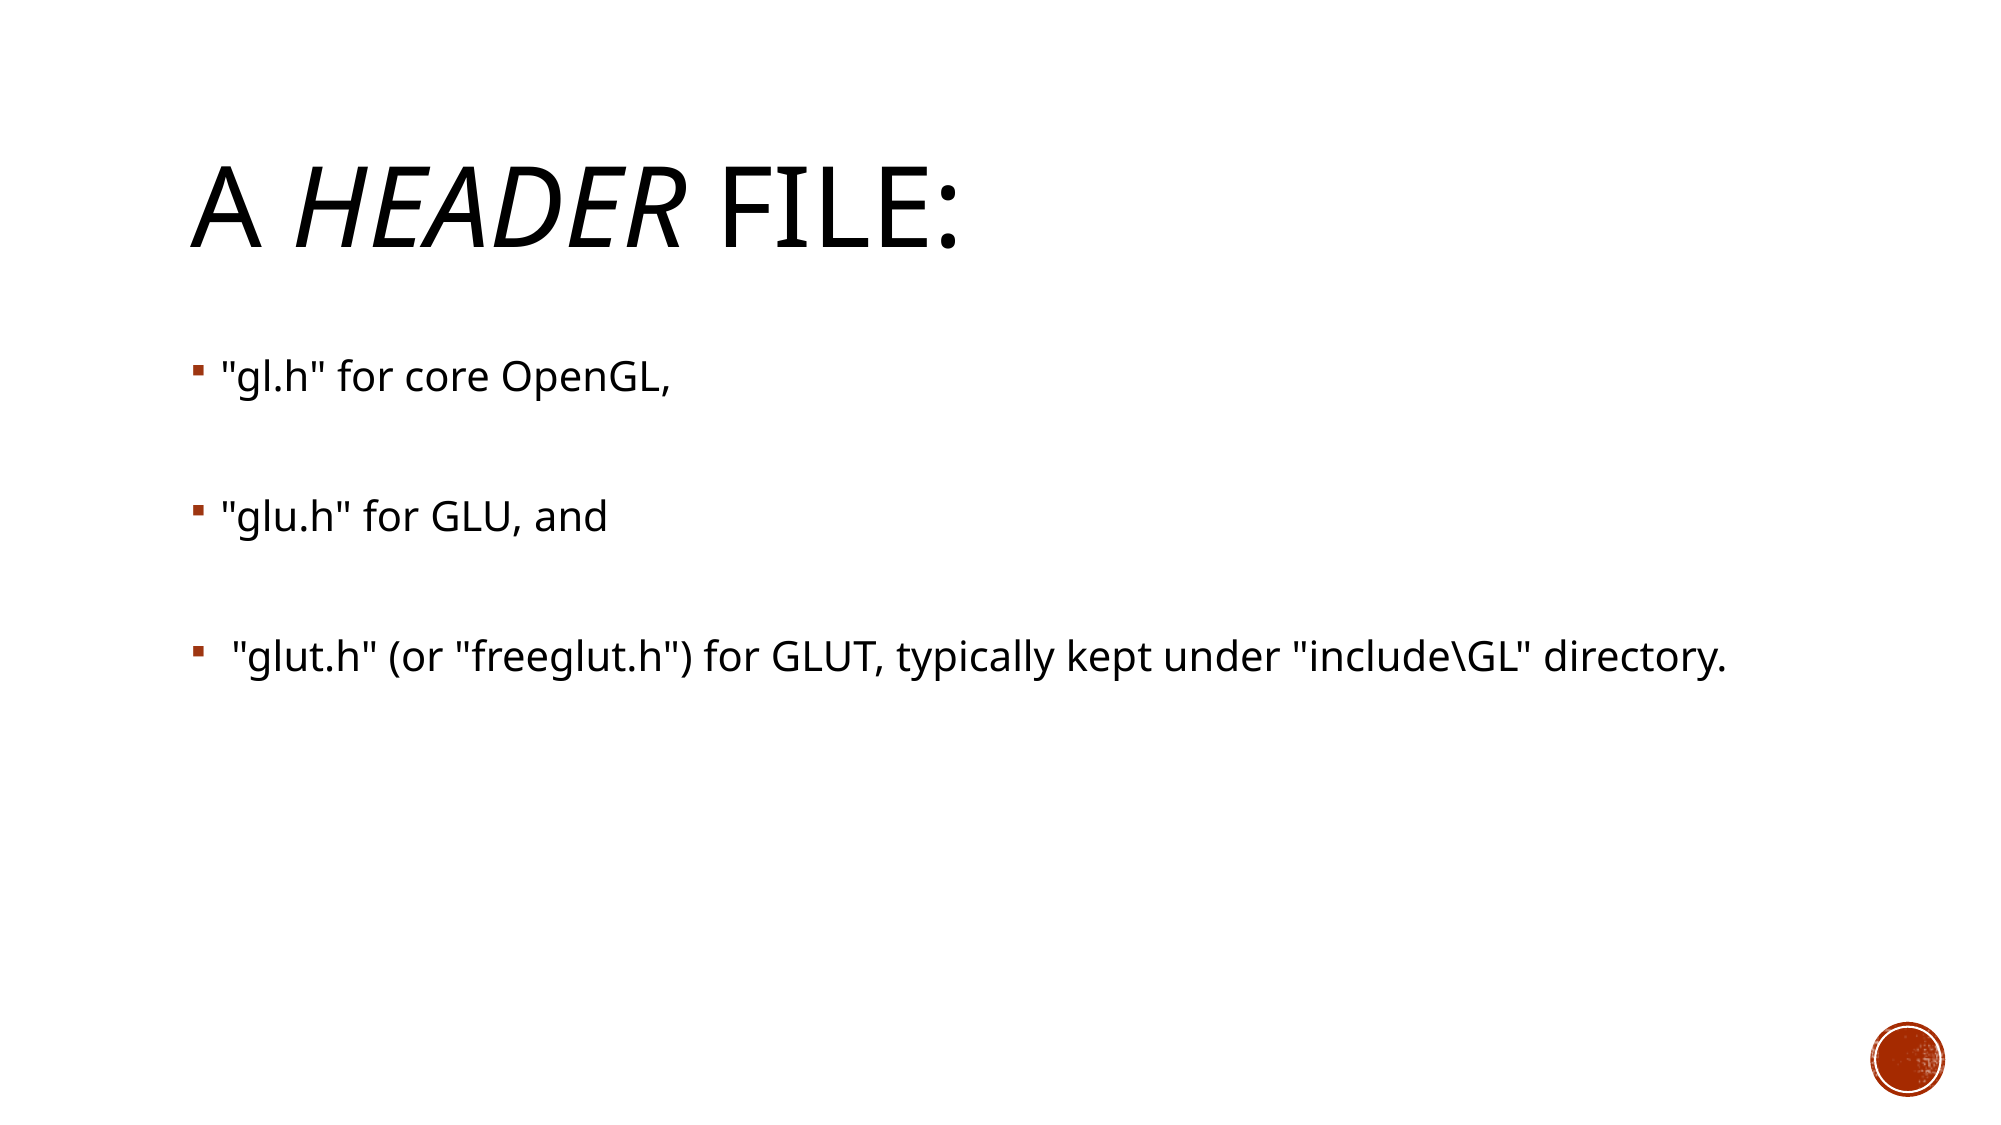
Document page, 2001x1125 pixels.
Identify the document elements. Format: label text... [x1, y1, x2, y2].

title A header file: [175, 79, 1826, 344]
list "gl.h" for core OpenGL, "glu.h" for GLU, and "glut.h" (or "freeglut.h") for GLUT, typically kept under "include\GL" directory. [175, 348, 1826, 1013]
